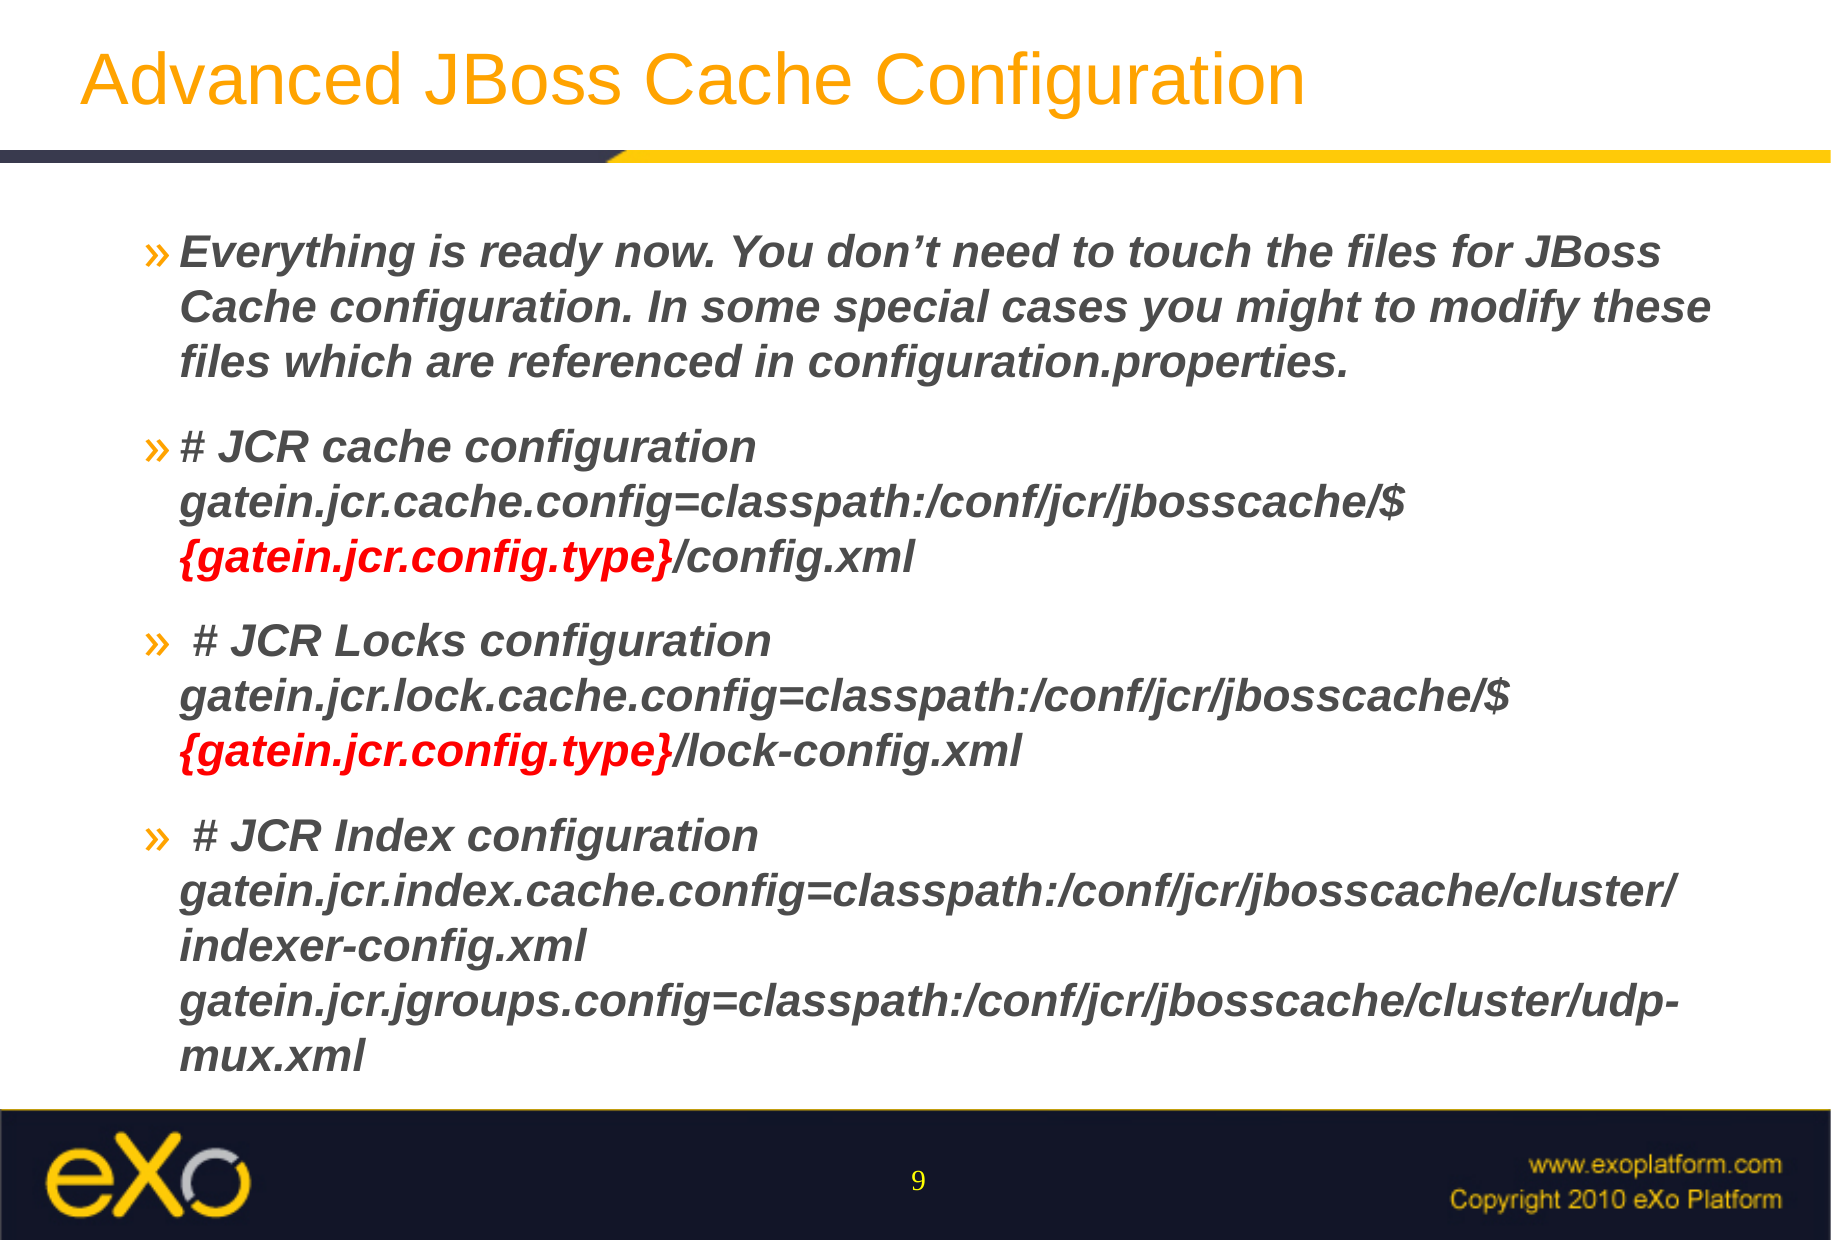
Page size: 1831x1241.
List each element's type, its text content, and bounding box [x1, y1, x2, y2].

picture [0, 150, 1831, 163]
list Everything is ready now. You don’t need to touch the files for JBoss Cache configuration. In some special cases you might to modify these files which are referenced in configuration.properties. # JCR cache configuration gatein.jcr.cache.config=classpath:/conf/jcr/jbosscache/${gatein.jcr.config.type}/config.xml # JCR Locks configuration gatein.jcr.lock.cache.config=classpath:/conf/jcr/jbosscache/${gatein.jcr.config.type}/lock-config.xml # JCR Index configuration gatein.jcr.index.cache.config=classpath:/conf/jcr/jbosscache/cluster/indexer-config.xml gatein.jcr.jgroups.config=classpath:/conf/jcr/jbosscache/cluster/udp-mux.xml [83, 221, 1754, 1057]
picture [0, 1109, 1831, 1240]
title Advanced JBoss Cache Configuration [80, 41, 1751, 117]
